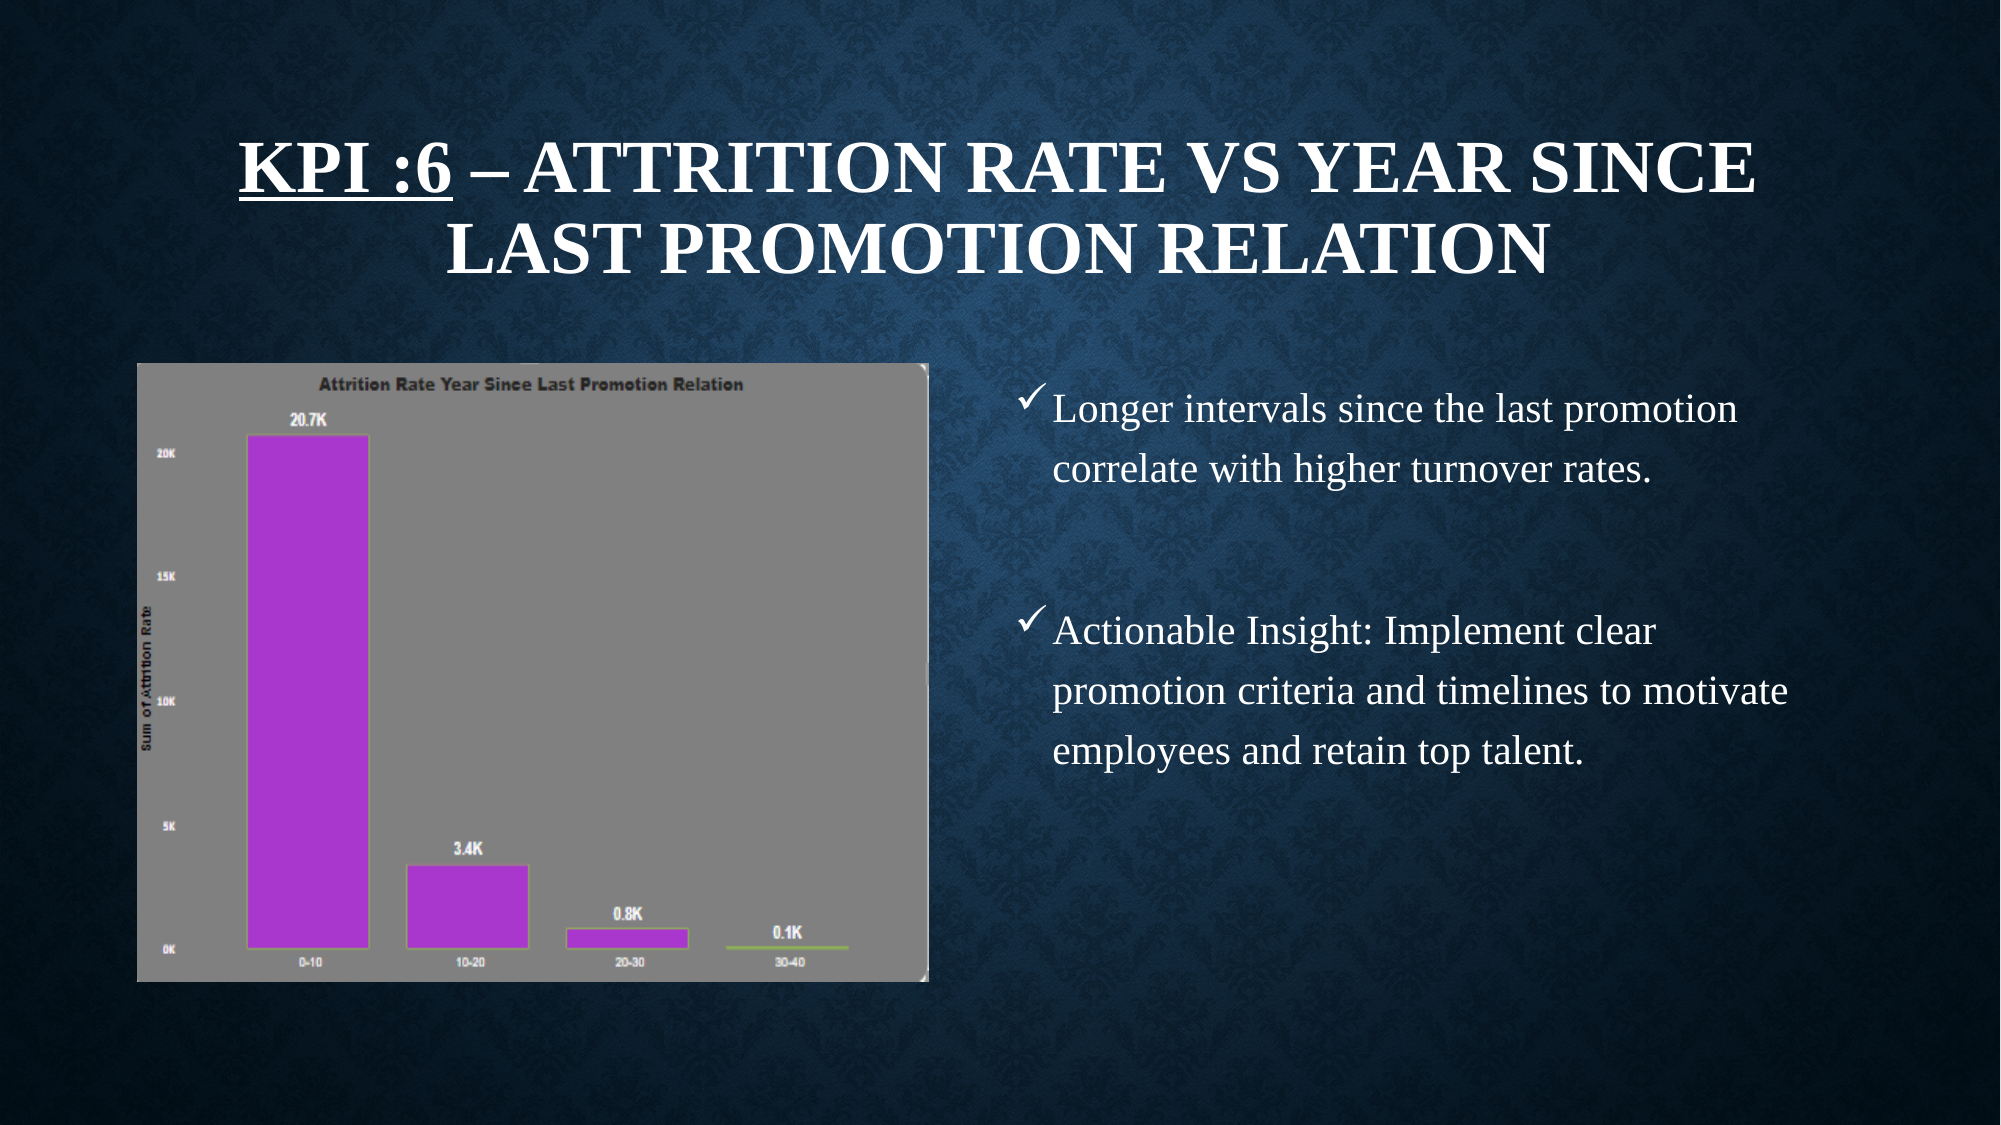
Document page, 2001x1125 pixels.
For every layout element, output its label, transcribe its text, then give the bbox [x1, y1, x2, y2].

list Longer intervals since the last promotion correlate with higher turnover rates. Actionable Insight: Implement clear promotion criteria and timelines to motivate employees and retain top talent. [999, 363, 1850, 1078]
title KPI :6 – Attrition rate vs year since last promotion relation [149, 99, 1849, 318]
picture [136, 362, 929, 983]
